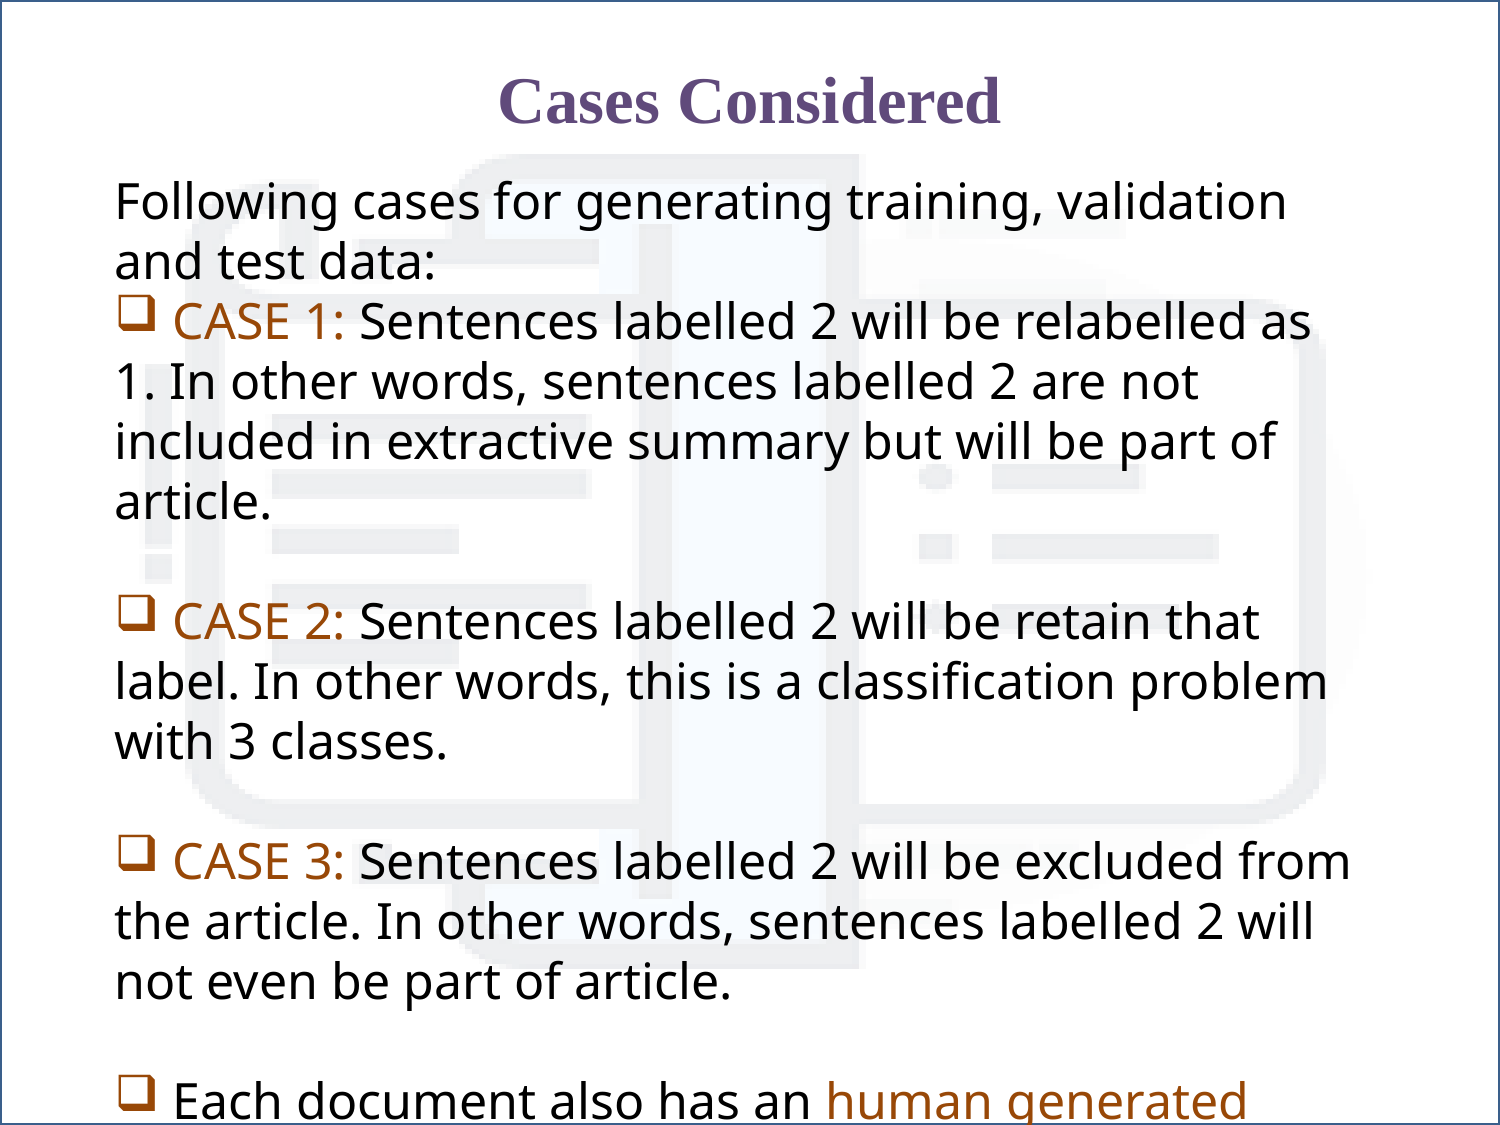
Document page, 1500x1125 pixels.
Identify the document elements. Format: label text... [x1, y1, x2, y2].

text_box Following cases for generating training, validation and test data: CASE 1: Sentences labelled 2 will be relabelled as 1. In other words, sentences labelled 2 are not included in extractive summary but will be part of article. CASE 2: Sentences labelled 2 will be retain that label. In other words, this is a classification problem with 3 classes. CASE 3: Sentences labelled 2 will be excluded from the article. In other words, sentences labelled 2 will not even be part of article. Each document also has an human generated summary which will be referred to as abstractive summary or gold summary [99, 162, 1375, 1125]
text_box [0, 0, 1500, 1125]
text_box Cases Considered [149, 49, 1350, 145]
